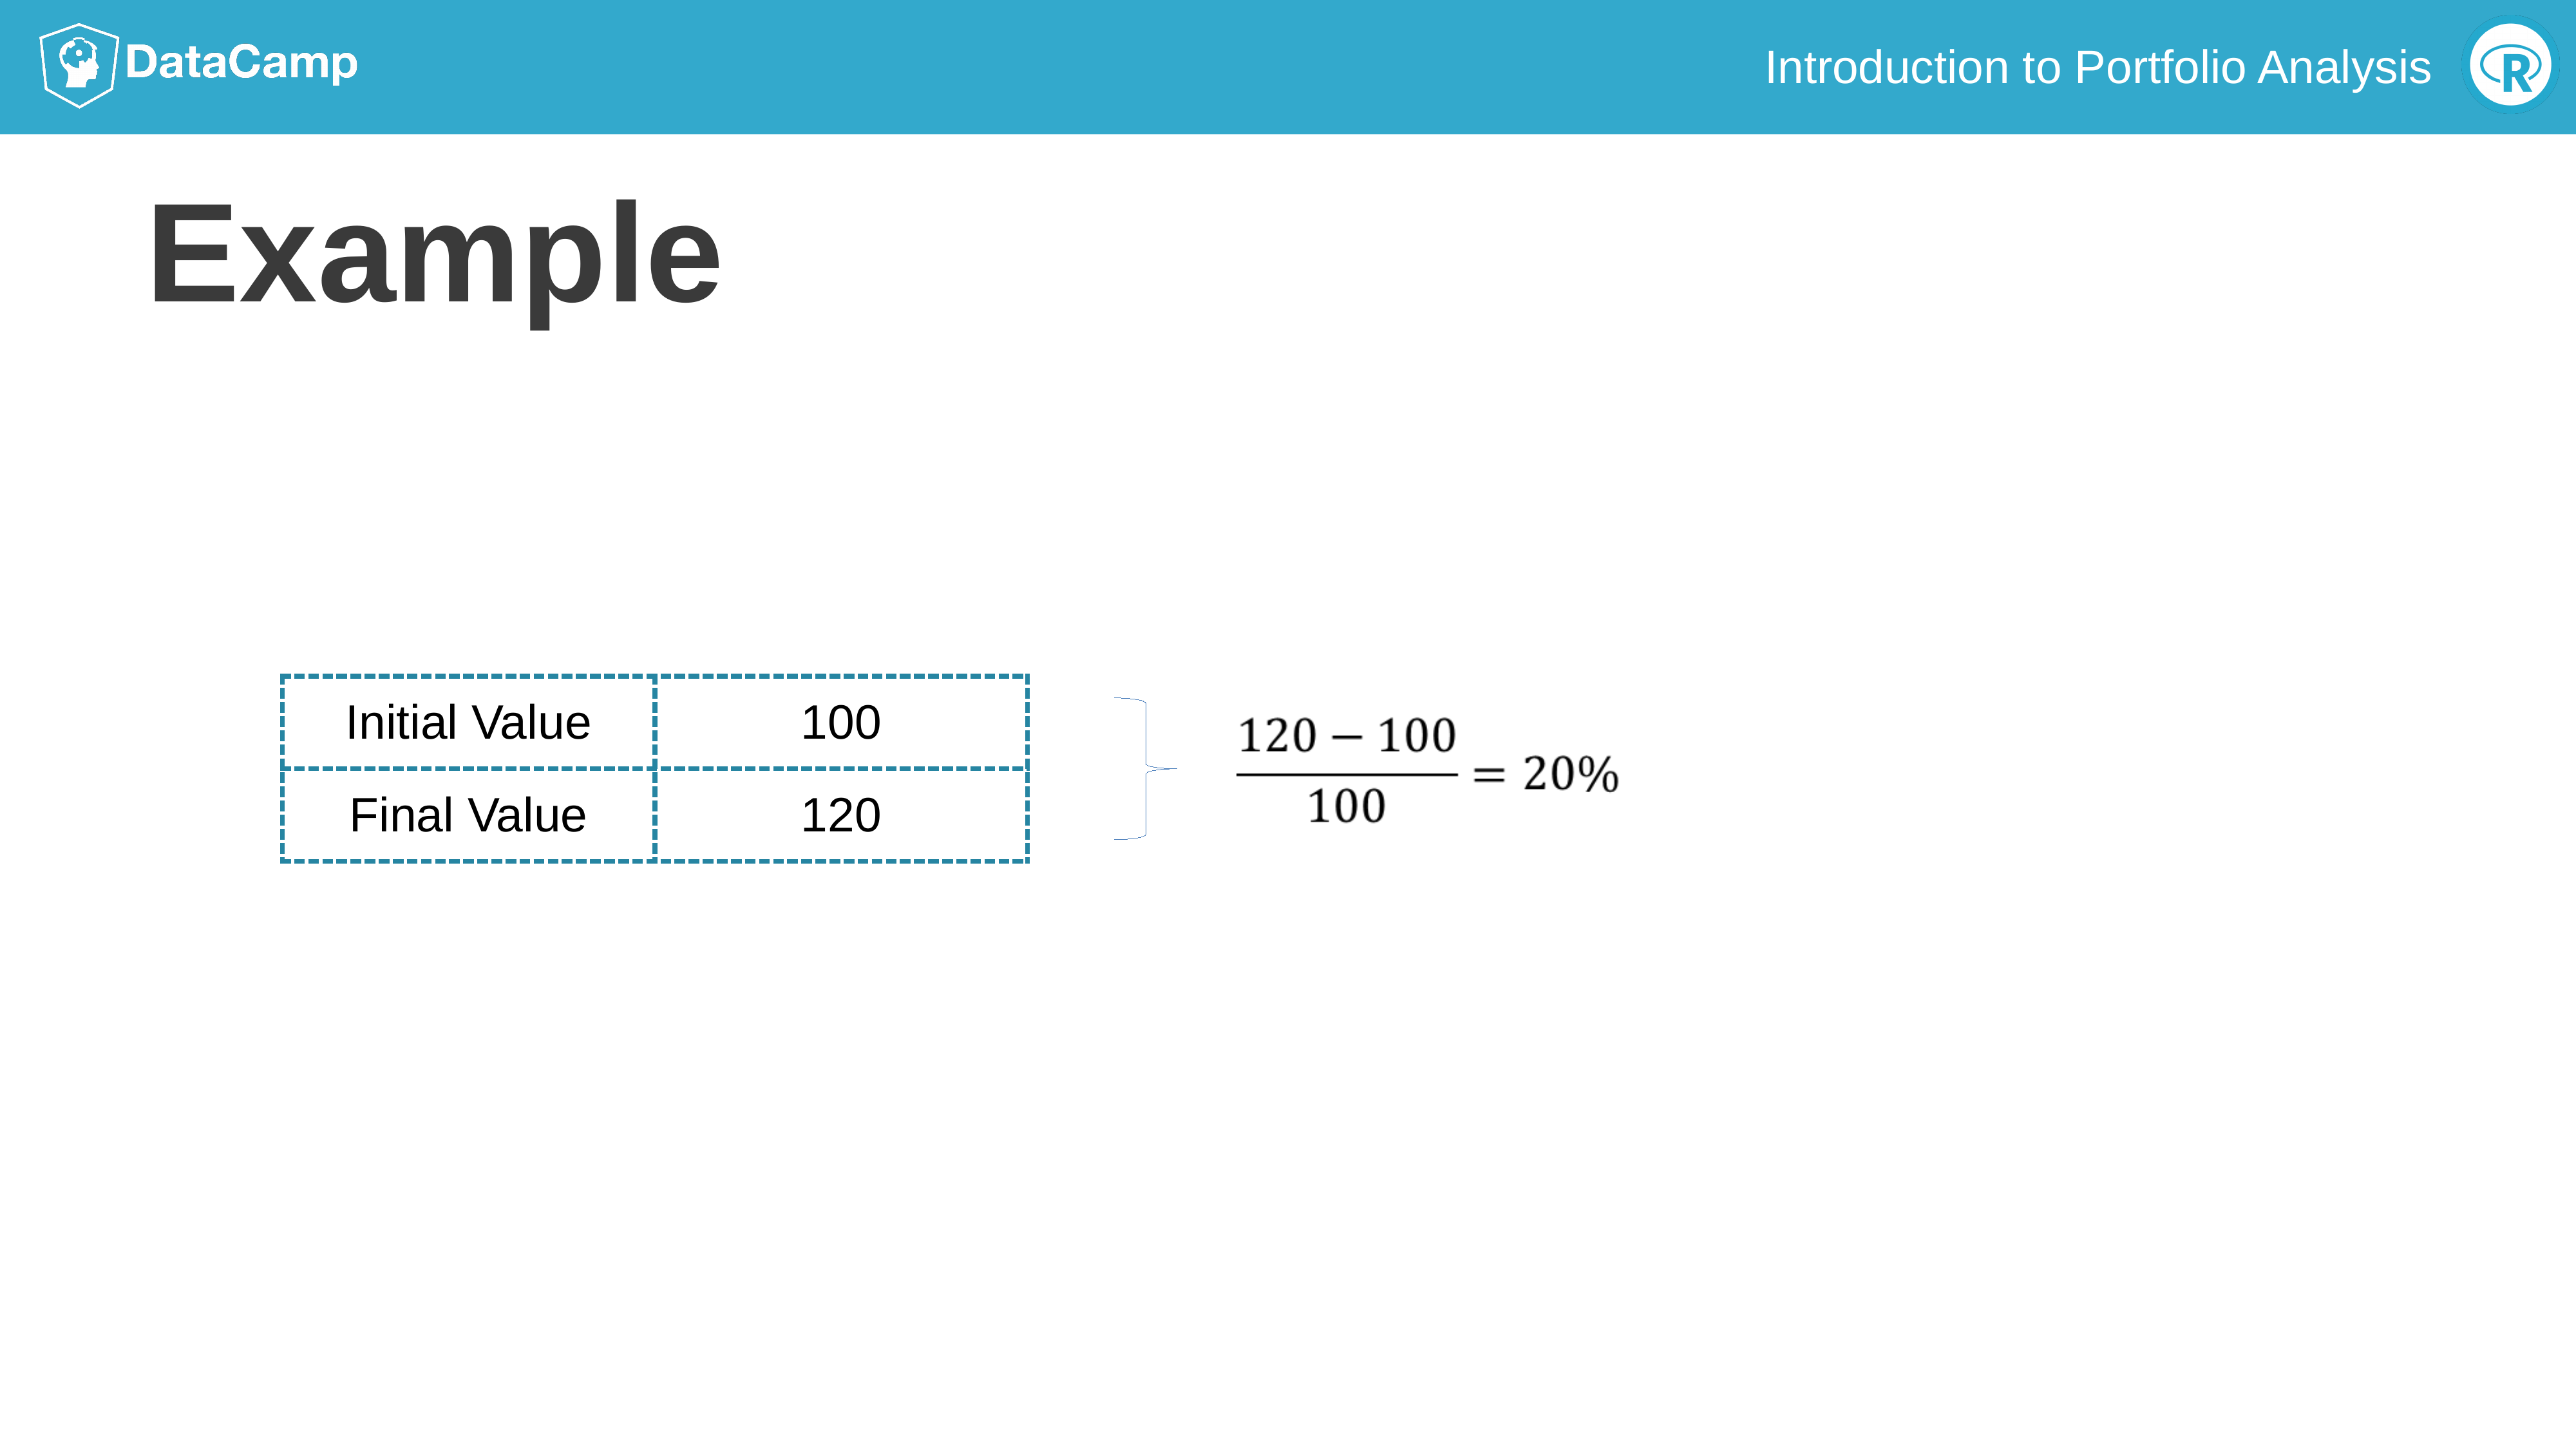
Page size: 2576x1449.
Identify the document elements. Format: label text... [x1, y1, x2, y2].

table_cell Final Value [283, 769, 655, 861]
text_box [1209, 703, 1646, 835]
table_cell 120 [655, 769, 1028, 861]
text_box [1114, 697, 1177, 840]
table_header Initial Value [283, 676, 655, 769]
picture [19, 9, 379, 120]
title Example [138, 152, 2271, 339]
table_header 100 [655, 676, 1028, 769]
picture [2461, 15, 2560, 114]
